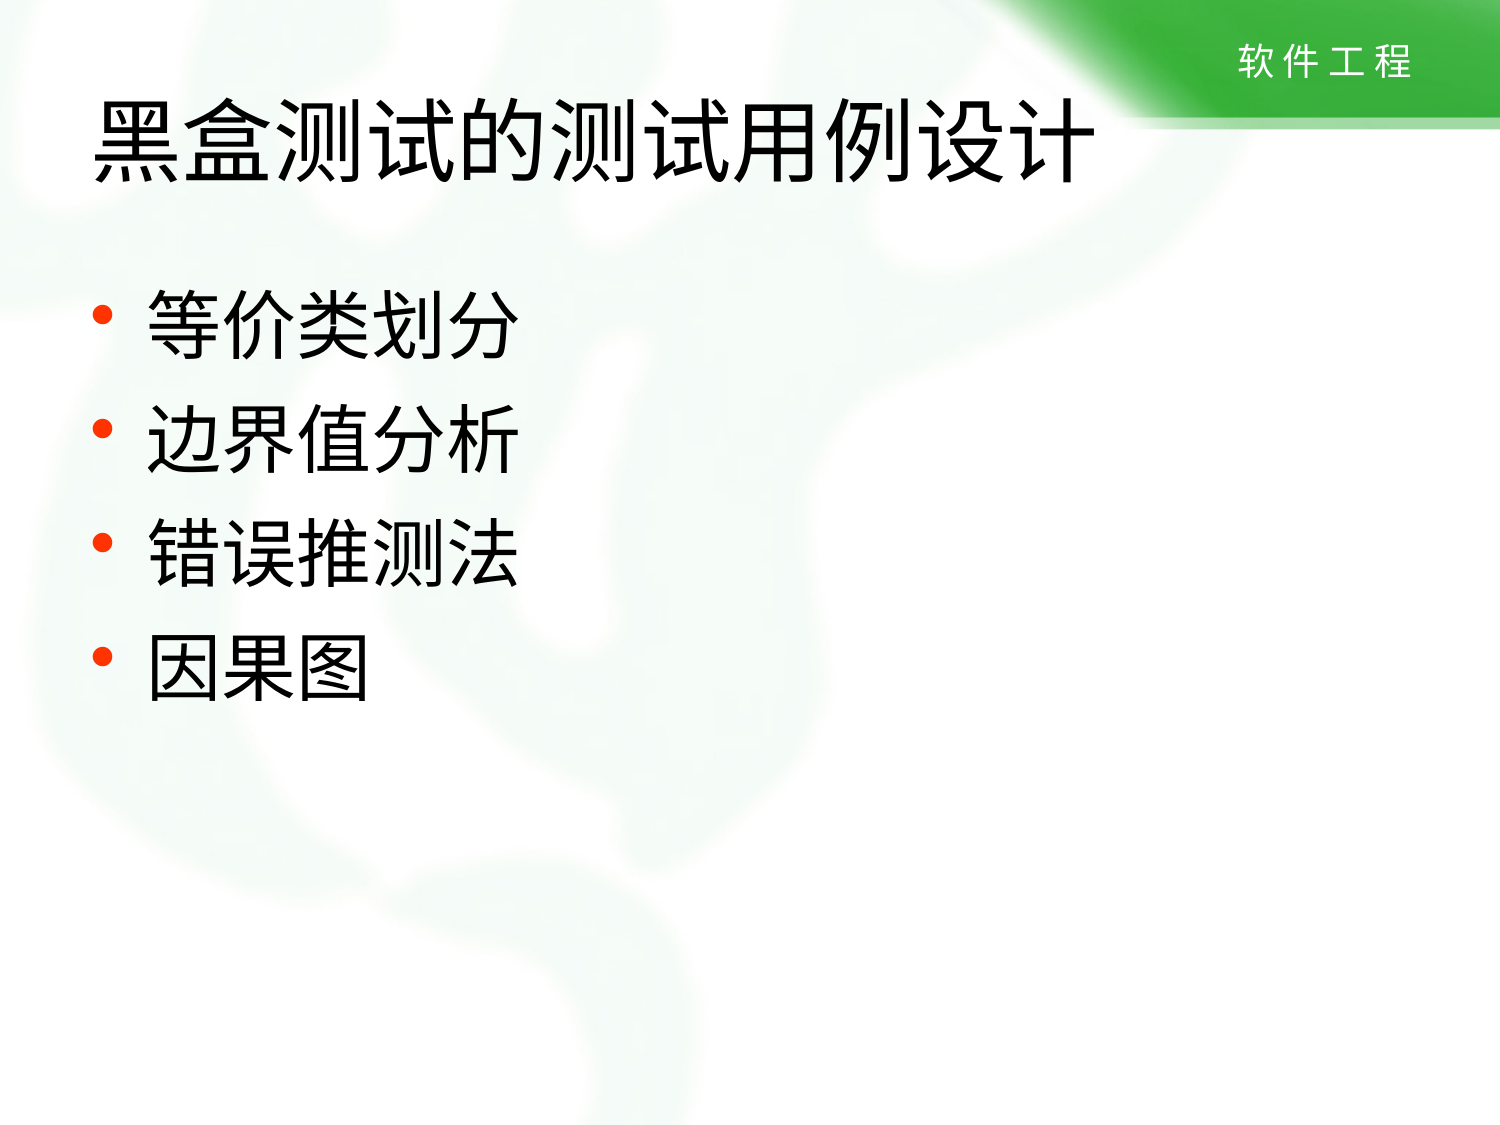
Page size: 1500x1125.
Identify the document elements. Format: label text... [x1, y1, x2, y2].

list 等价类划分 边界值分析 错误推测法 因果图 [75, 262, 1425, 1005]
title 黑盒测试的测试用例设计 [75, 45, 1425, 233]
picture [0, 0, 1500, 1125]
